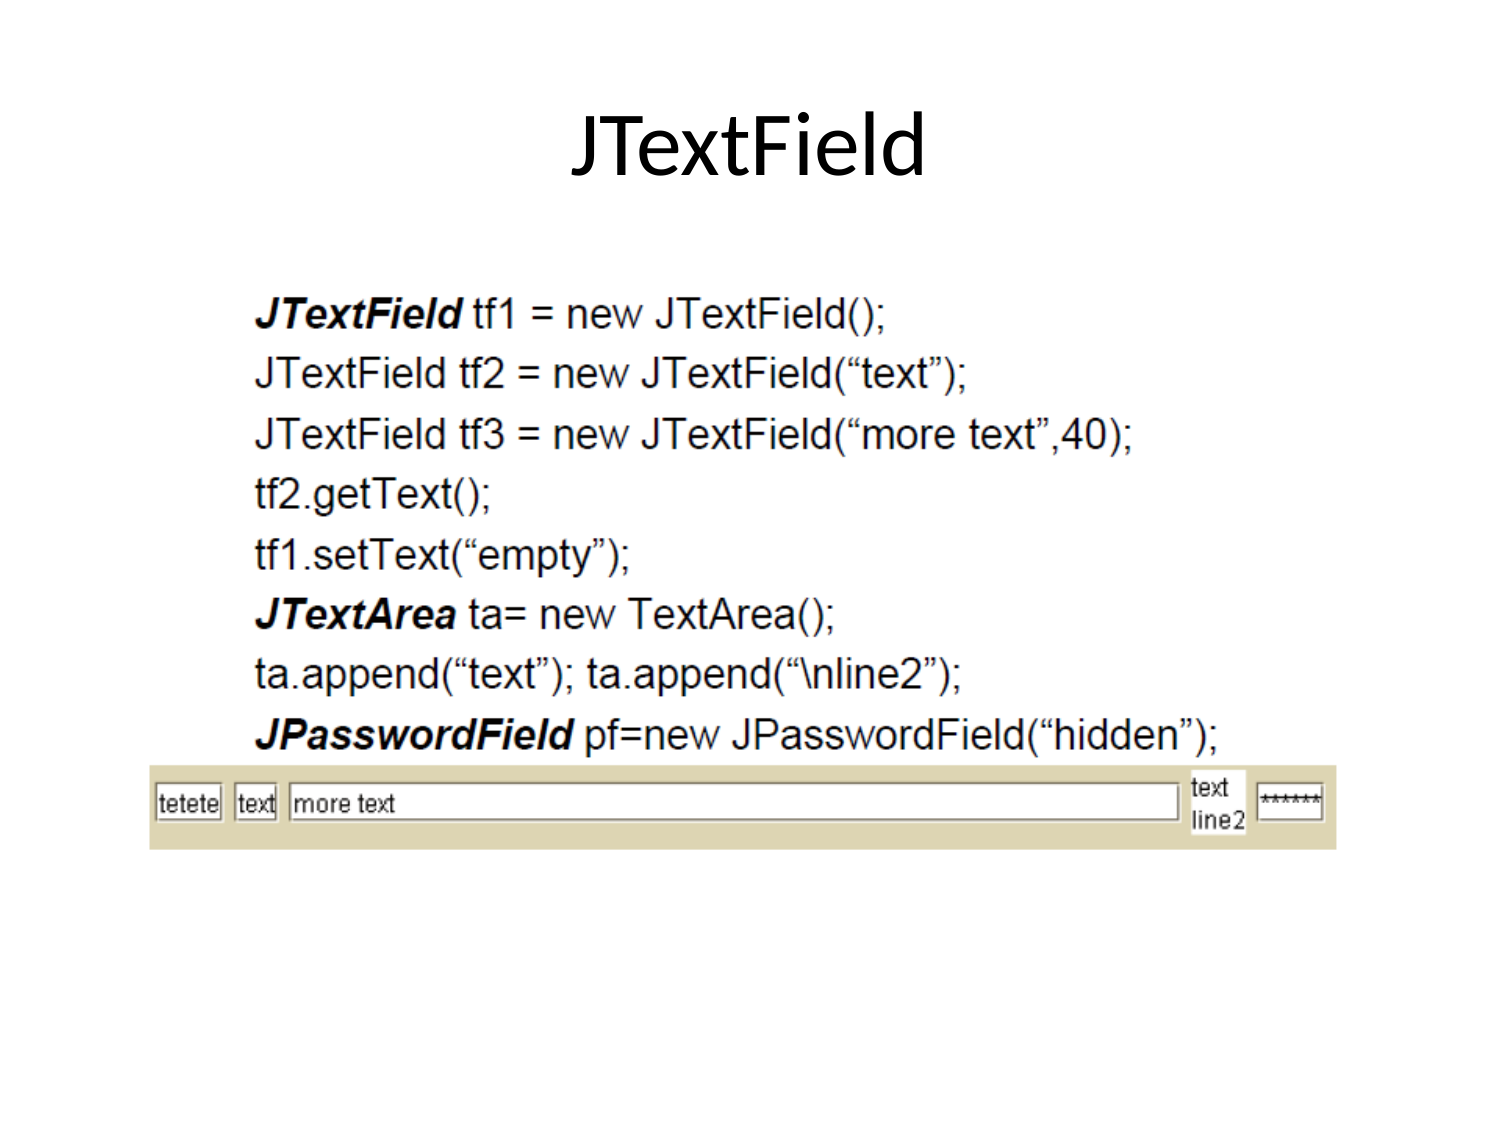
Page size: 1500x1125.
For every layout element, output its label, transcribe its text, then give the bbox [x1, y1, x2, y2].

picture [142, 249, 1358, 876]
title JTextField [75, 45, 1425, 233]
